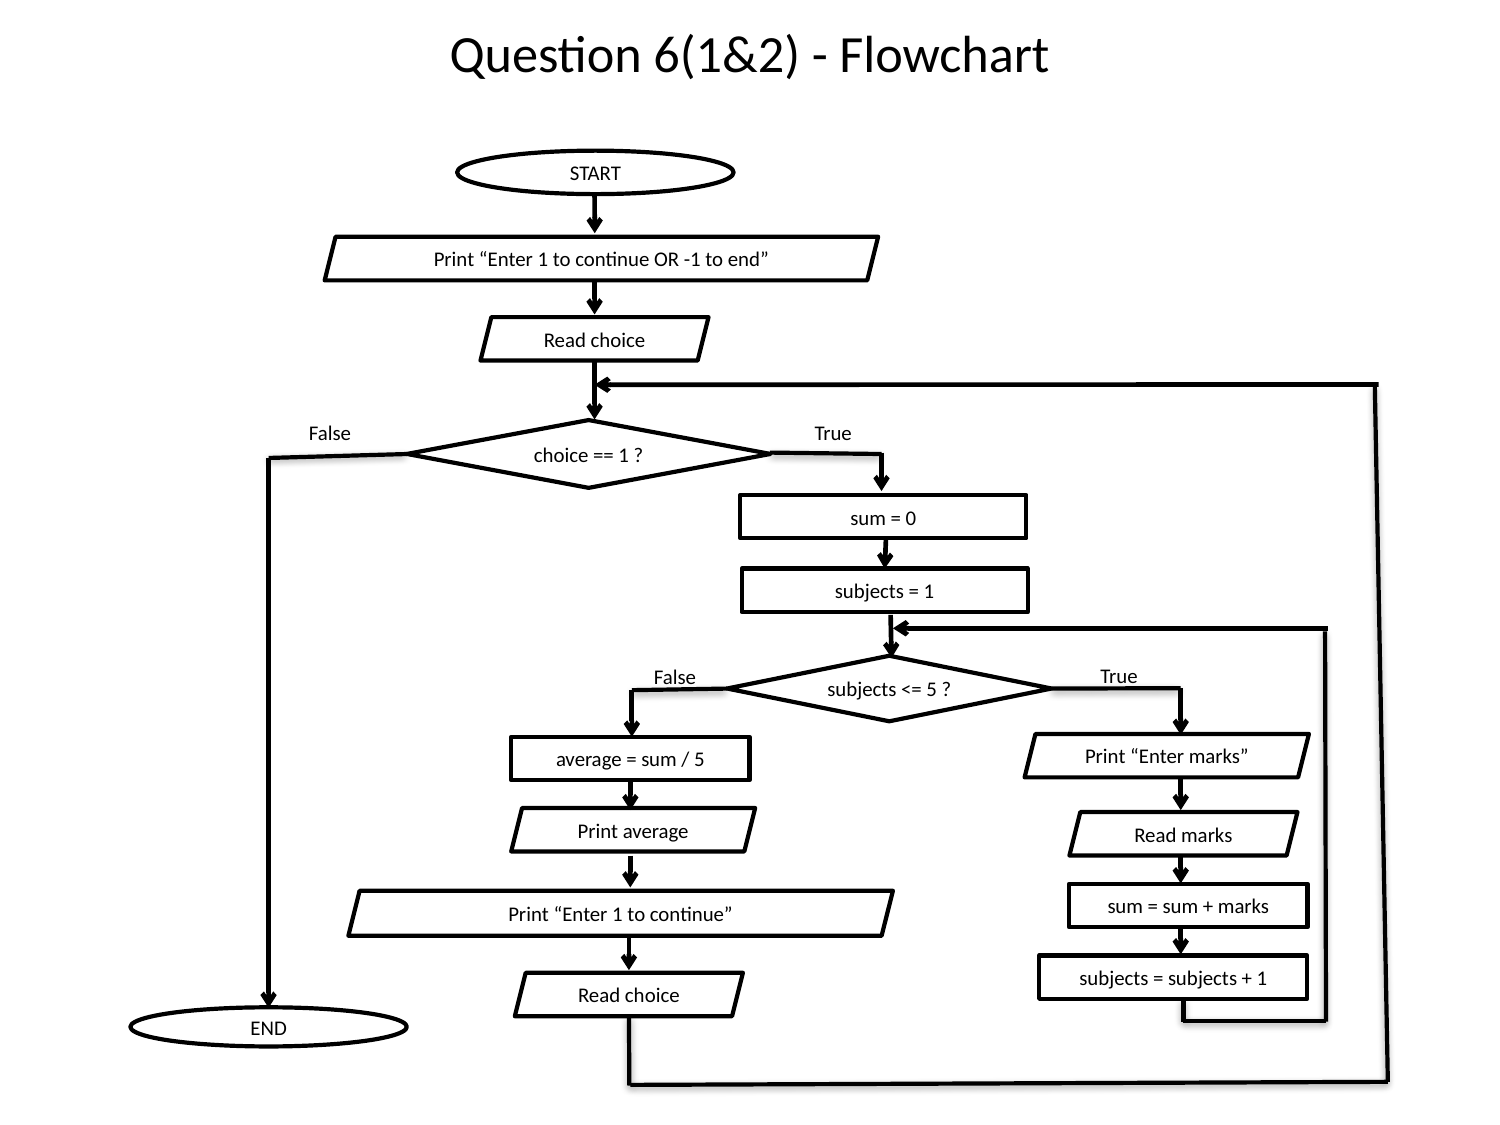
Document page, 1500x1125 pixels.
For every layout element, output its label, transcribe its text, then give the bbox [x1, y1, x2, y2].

text_box Print “Enter 1 to continue” [346, 888, 505, 938]
text_box END [128, 1005, 409, 1049]
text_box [268, 453, 408, 459]
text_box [634, 1081, 1389, 1086]
text_box START [455, 148, 736, 197]
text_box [1374, 384, 1389, 1081]
text_box Print “Enter 1 to continue OR -1 to end” [322, 234, 881, 283]
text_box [510, 494, 1329, 1022]
text_box True [799, 411, 892, 452]
text_box False [294, 411, 394, 451]
title Question 6(1&2) - Flowchart [75, 12, 1425, 92]
text_box Read choice [478, 315, 711, 363]
text_box choice == 1 ? [407, 417, 767, 490]
